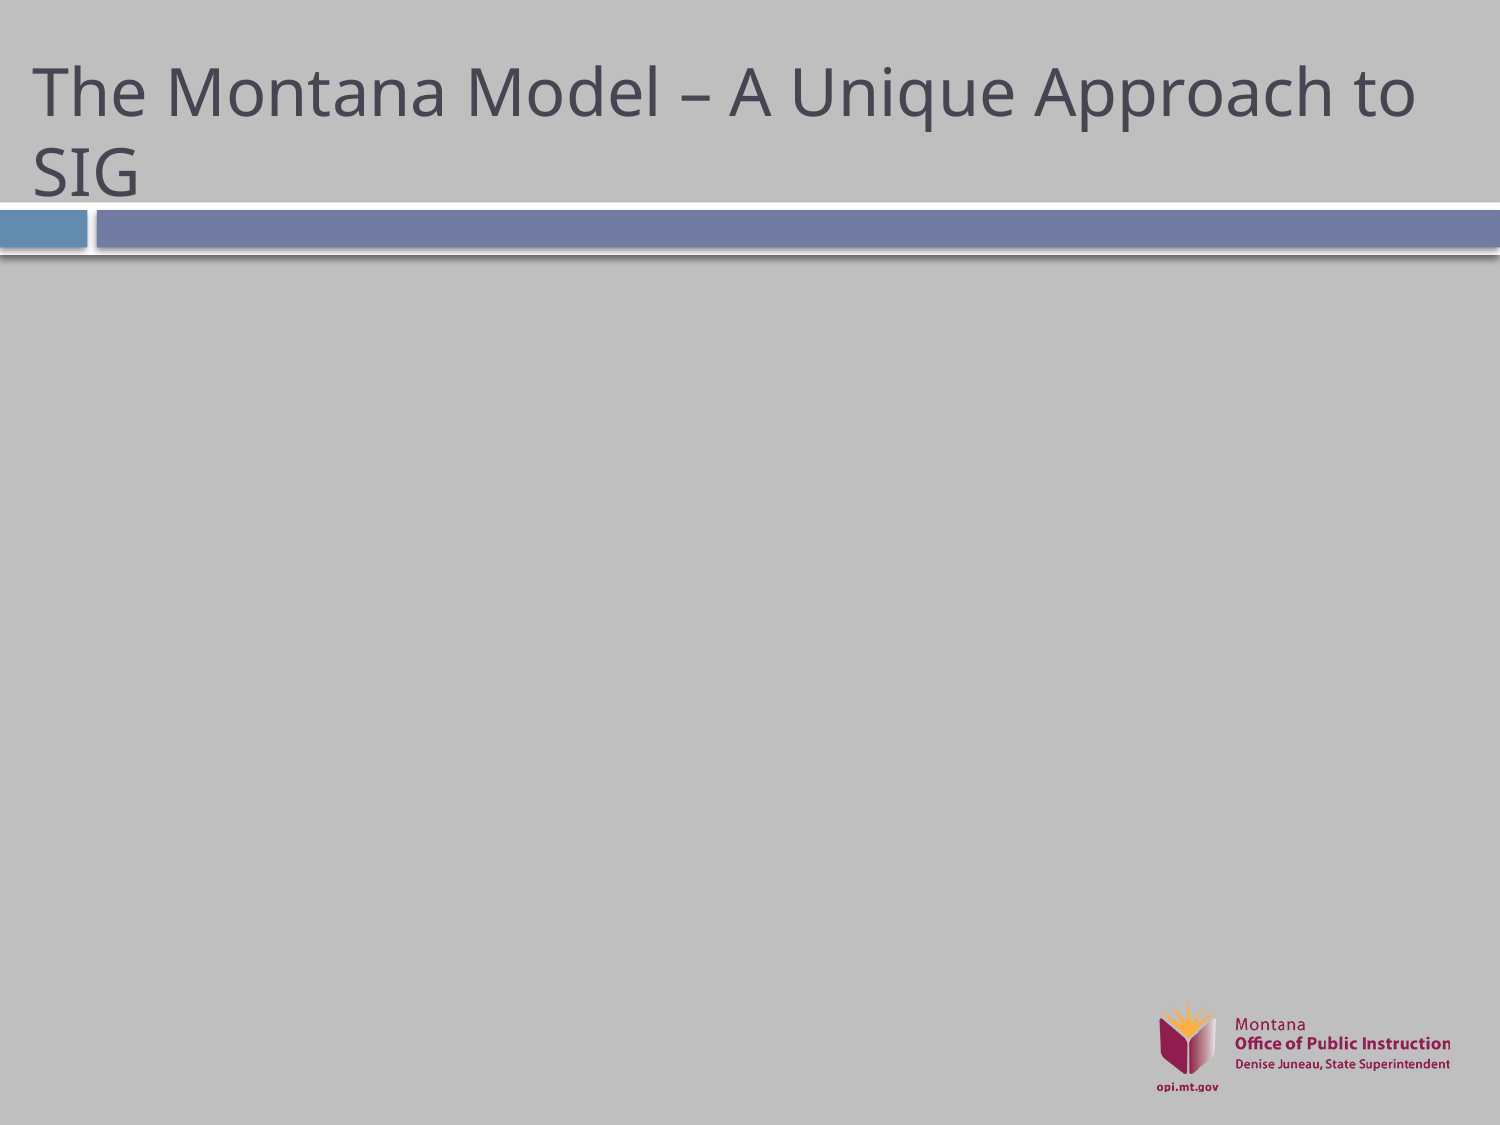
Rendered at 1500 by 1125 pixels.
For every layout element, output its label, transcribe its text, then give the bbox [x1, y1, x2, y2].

title The Montana Model – A Unique Approach to SIG [17, 26, 1500, 234]
picture [1156, 1000, 1451, 1092]
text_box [0, 189, 1336, 1099]
